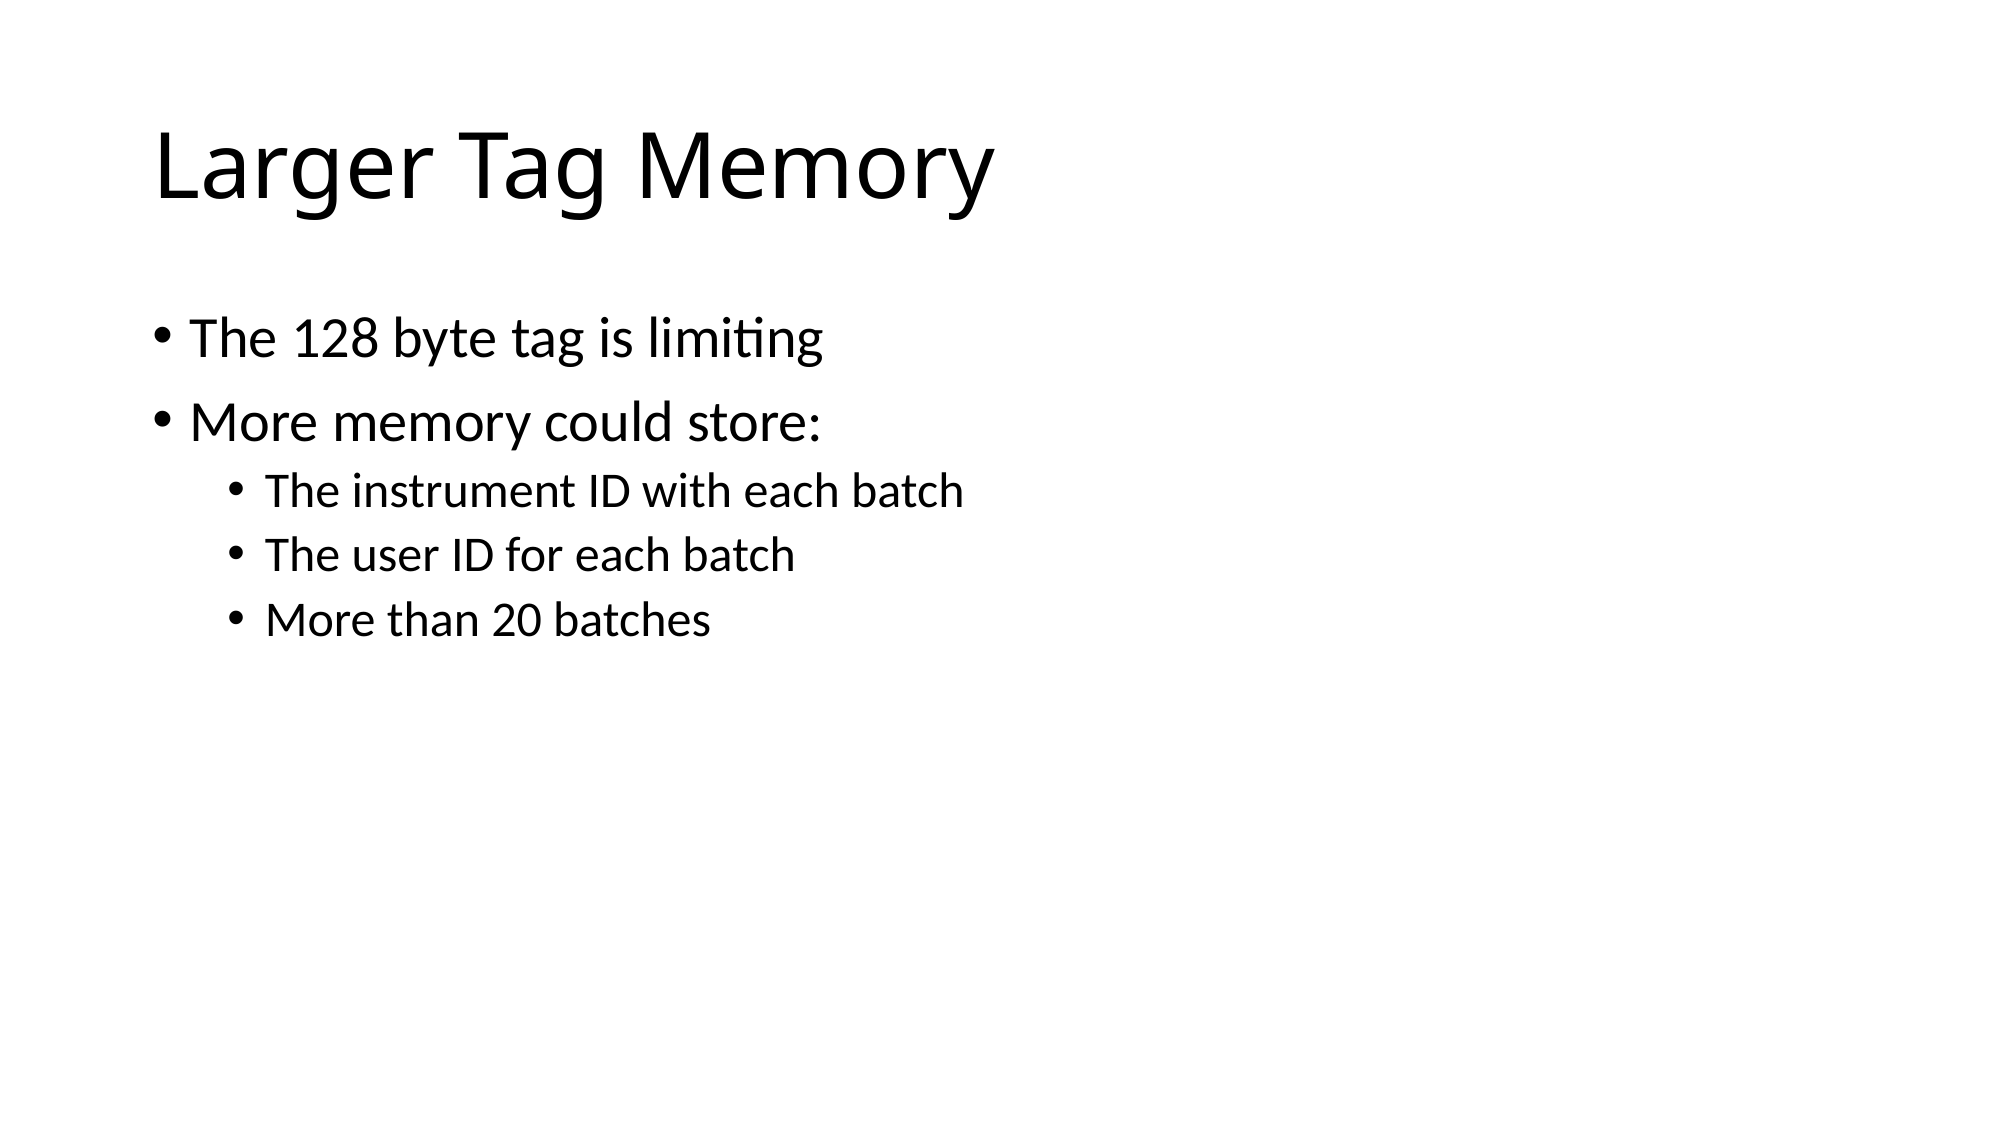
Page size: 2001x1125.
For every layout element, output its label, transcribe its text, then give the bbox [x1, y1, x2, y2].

title Larger Tag Memory [137, 59, 1863, 278]
list The 128 byte tag is limiting More memory could store: The instrument ID with each batch The user ID for each batch More than 20 batches [137, 299, 1863, 1014]
